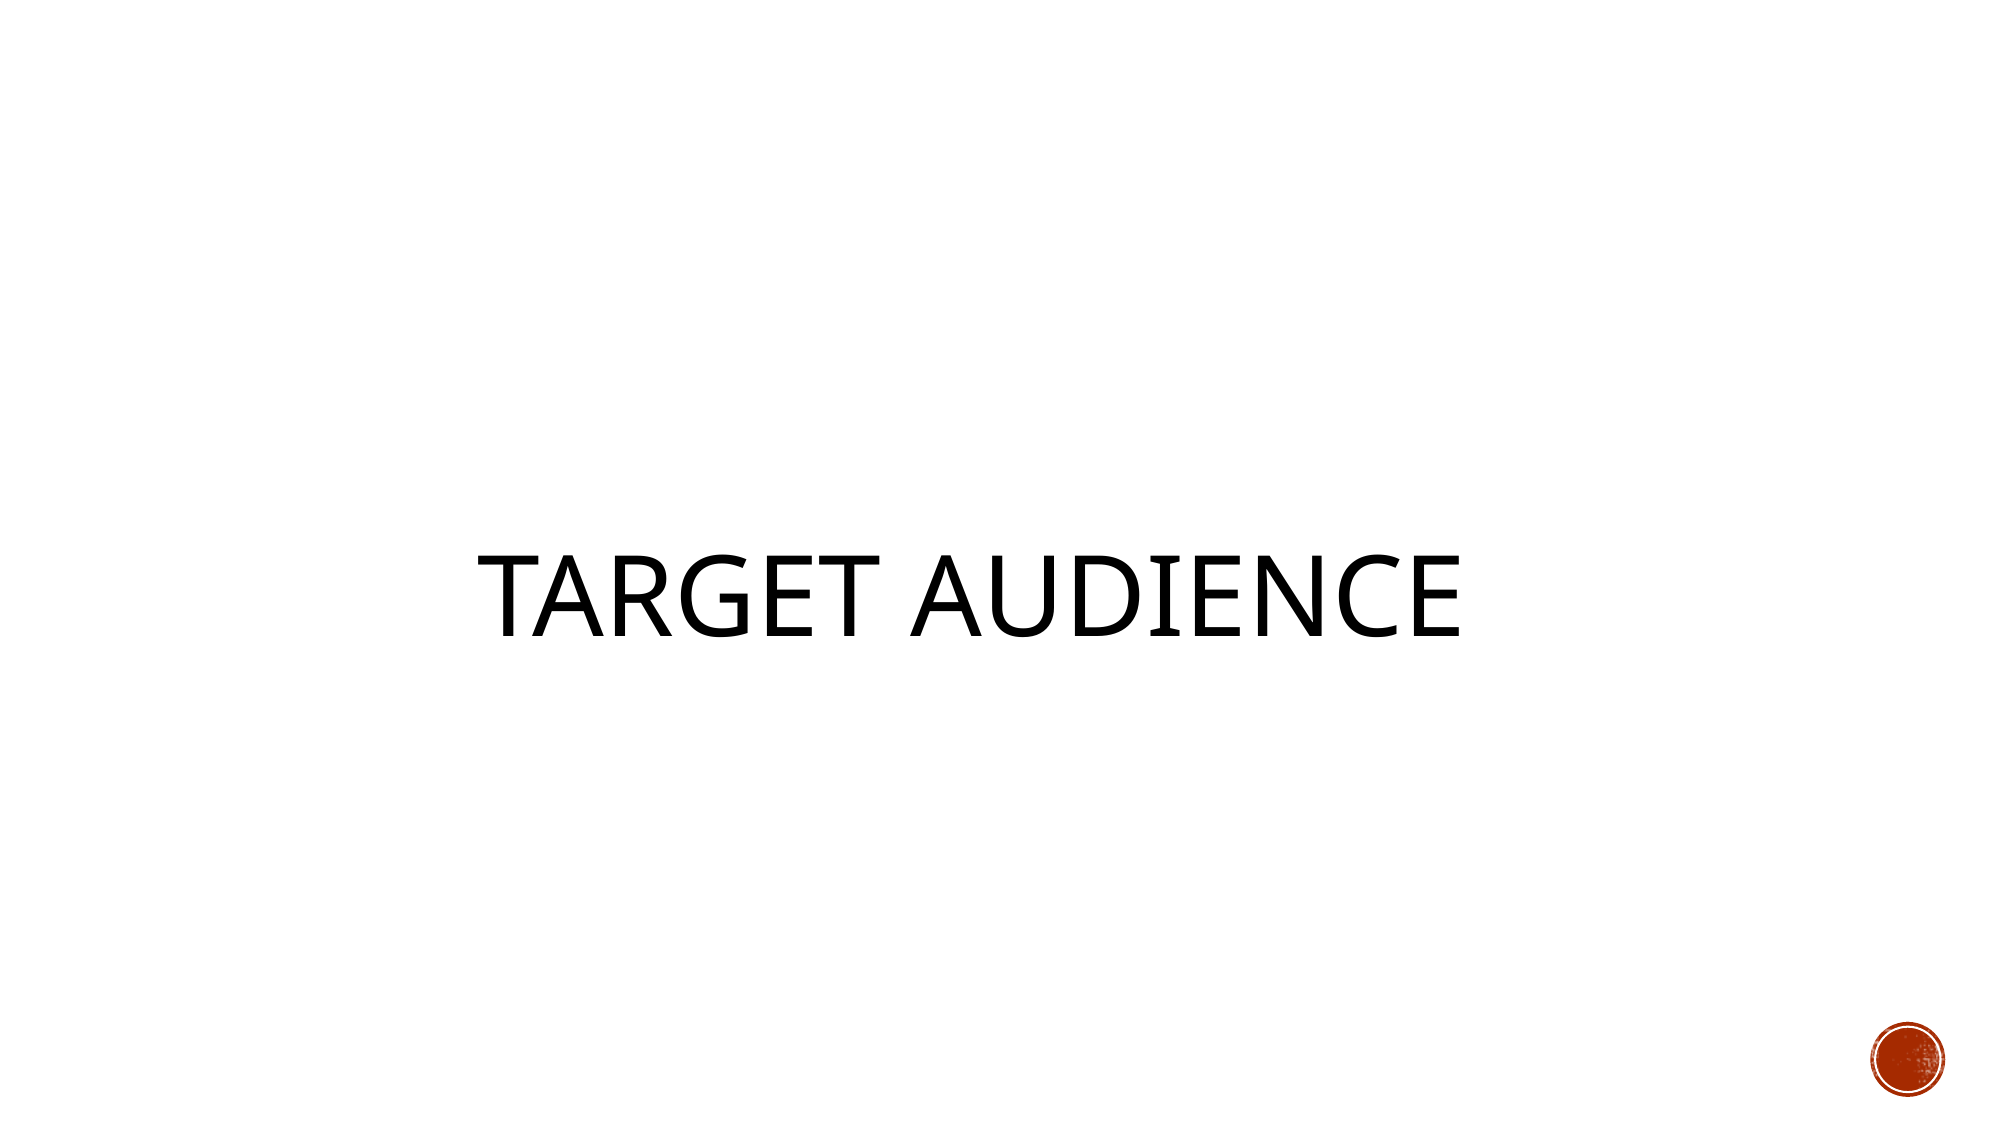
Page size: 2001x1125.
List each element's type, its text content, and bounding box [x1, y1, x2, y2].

title TARGET AUDIENCE [147, 468, 1798, 733]
